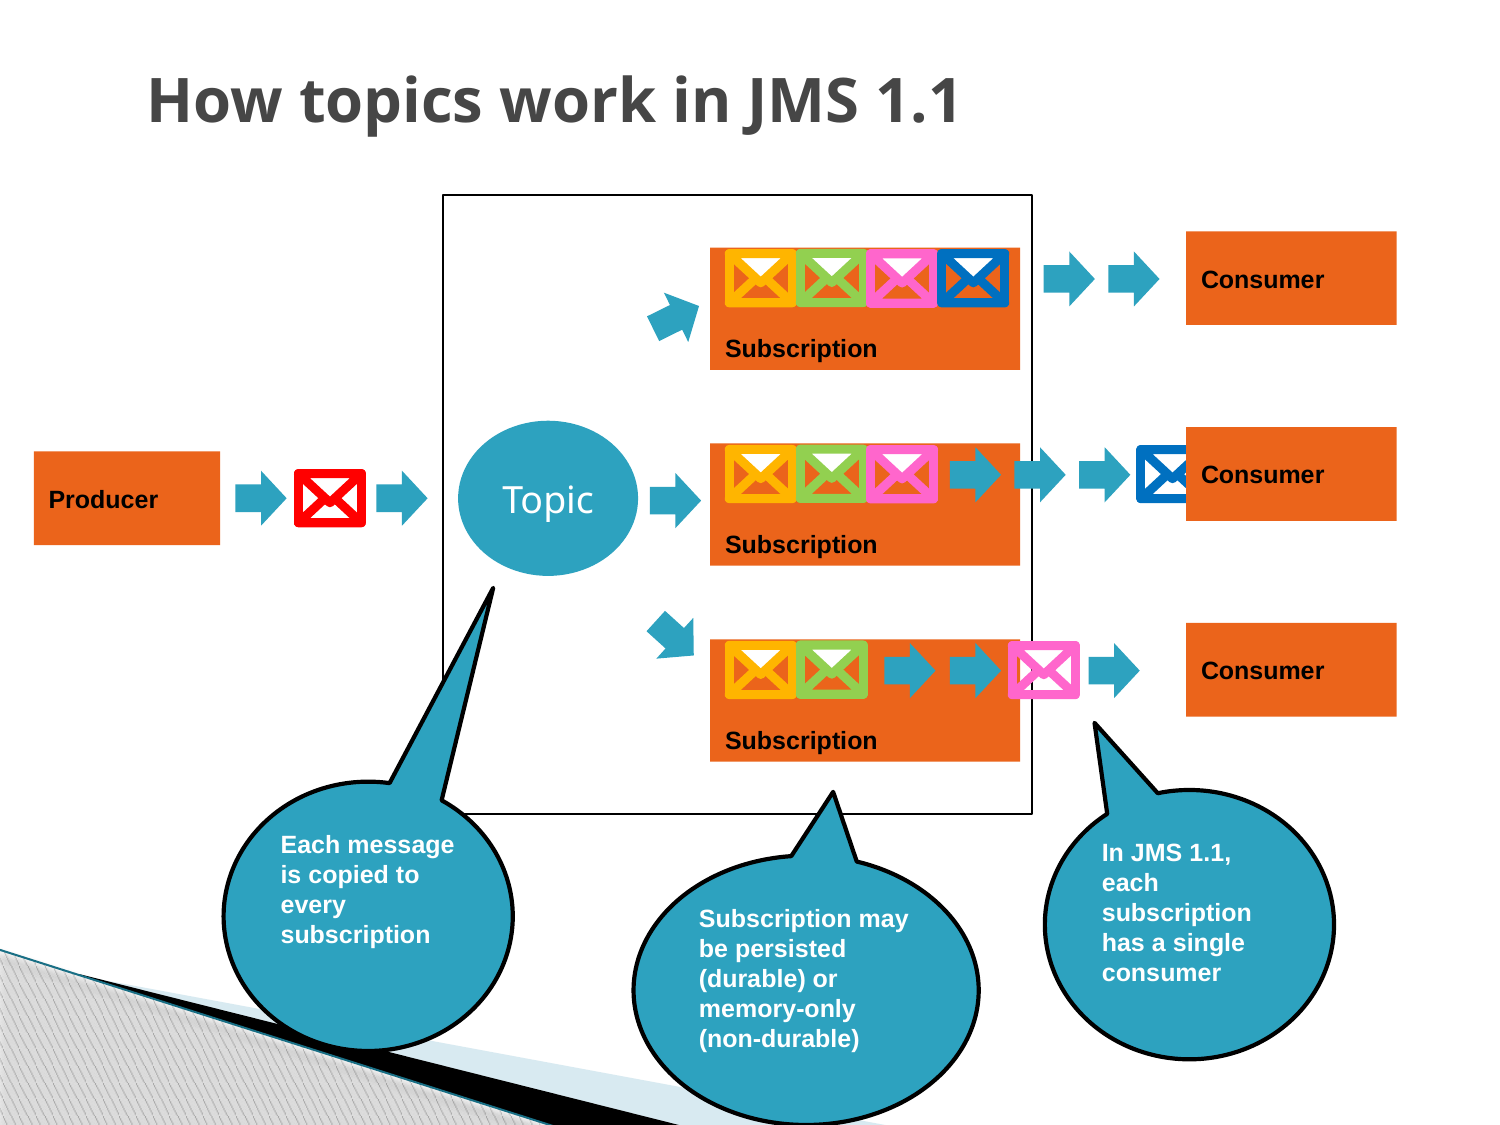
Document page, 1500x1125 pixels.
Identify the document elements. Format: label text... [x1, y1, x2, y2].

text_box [298, 473, 362, 524]
text_box Subscription [710, 443, 1021, 566]
text_box [642, 288, 704, 347]
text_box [941, 253, 1006, 304]
text_box [1039, 247, 1100, 311]
text_box Consumer [1186, 622, 1397, 717]
title How topics work in JMS 1.1 [131, 53, 1482, 143]
text_box [439, 191, 1036, 818]
text_box Producer [33, 451, 221, 546]
text_box Topic [453, 416, 643, 581]
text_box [799, 644, 864, 695]
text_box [728, 644, 793, 695]
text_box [1011, 645, 1076, 695]
text_box Consumer [1186, 427, 1397, 521]
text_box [799, 448, 864, 499]
text_box [230, 466, 292, 531]
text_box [870, 253, 934, 304]
text_box [371, 466, 433, 531]
text_box [642, 606, 699, 664]
text_box Subscription may be persisted (durable) or memory-only (non-durable) [633, 791, 979, 1125]
text_box Subscription [710, 639, 1021, 762]
text_box [1103, 247, 1165, 311]
text_box In JMS 1.1, each subscription has a single consumer [1044, 722, 1335, 1060]
text_box Subscription [710, 247, 1021, 370]
text_box [645, 468, 706, 533]
text_box Each message is copied to every subscription [223, 587, 513, 1052]
text_box Consumer [1186, 231, 1397, 325]
text_box [1074, 442, 1134, 507]
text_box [870, 449, 934, 500]
text_box [1083, 638, 1145, 703]
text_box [728, 449, 793, 499]
text_box [945, 638, 1005, 703]
text_box [1009, 442, 1071, 507]
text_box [728, 253, 793, 304]
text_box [1140, 449, 1205, 499]
text_box [879, 638, 941, 703]
text_box [945, 442, 1006, 507]
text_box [799, 253, 864, 303]
